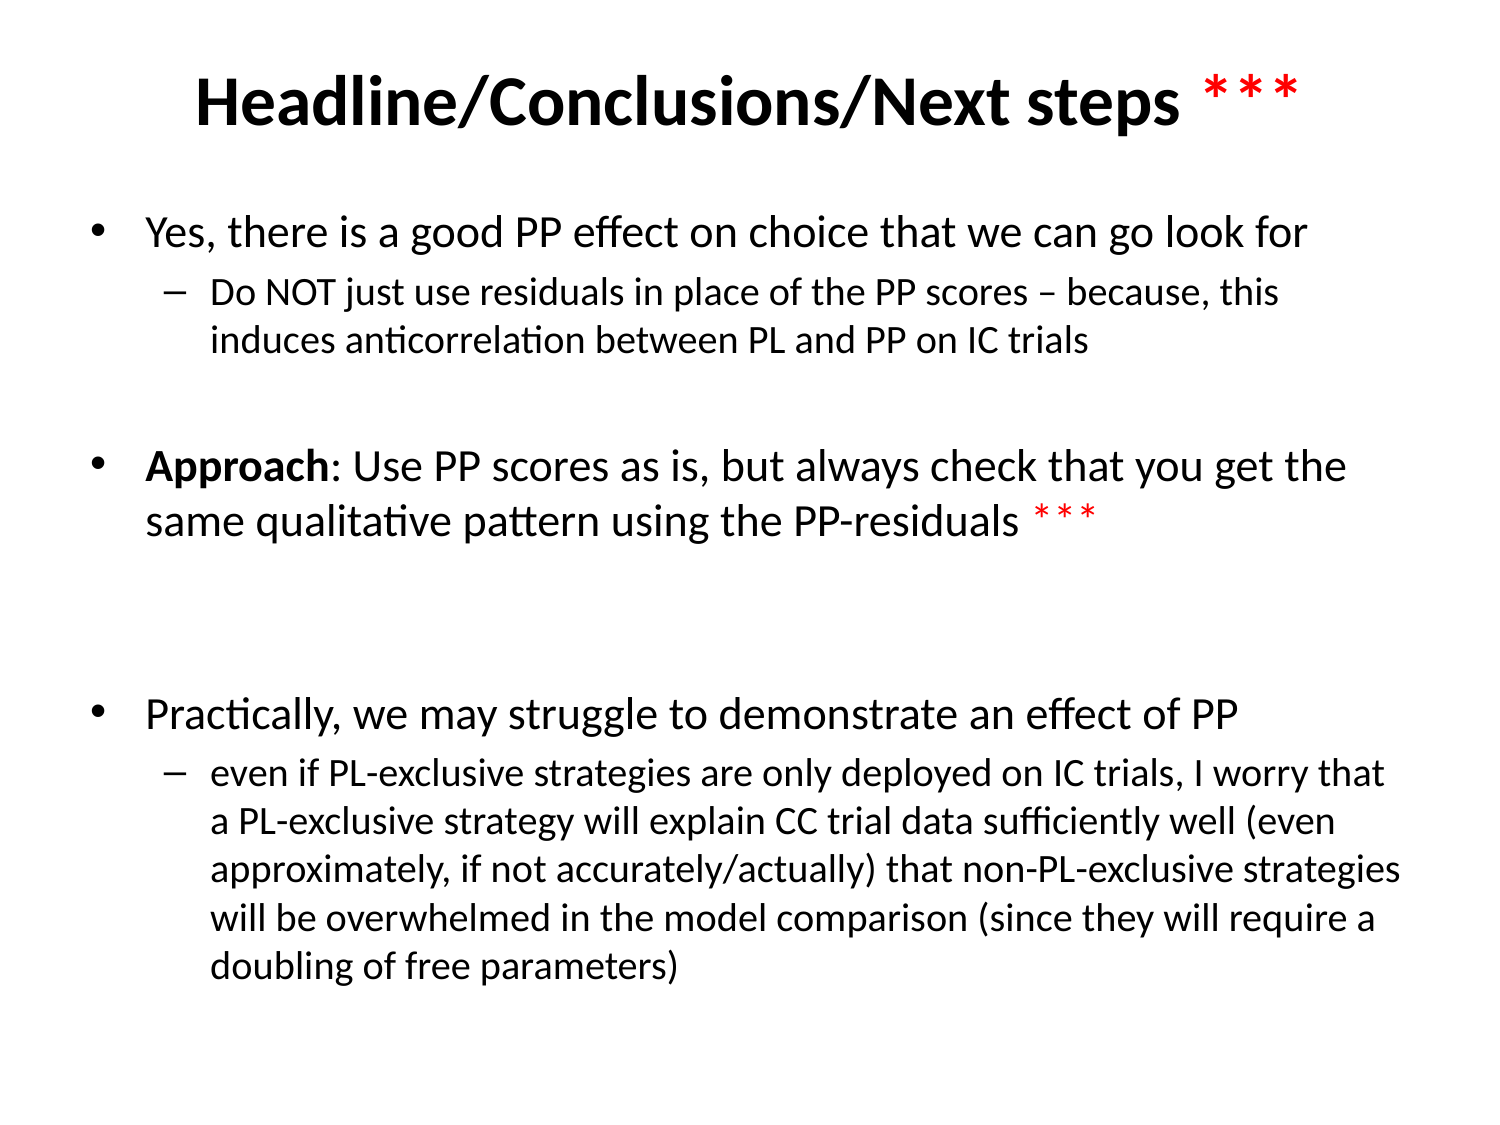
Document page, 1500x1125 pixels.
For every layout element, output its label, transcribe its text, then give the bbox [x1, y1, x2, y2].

list Yes, there is a good PP effect on choice that we can go look for Do NOT just use residuals in place of the PP scores – because, this induces anticorrelation between PL and PP on IC trials Approach: Use PP scores as is, but always check that you get the same qualitative pattern using the PP-residuals *** Practically, we may struggle to demonstrate an effect of PP even if PL-exclusive strategies are only deployed on IC trials, I worry that a PL-exclusive strategy will explain CC trial data sufficiently well (even approximately, if not accurately/actually) that non-PL-exclusive strategies will be overwhelmed in the model comparison (since they will require a doubling of free parameters) [75, 194, 1425, 1005]
title Headline/Conclusions/Next steps *** [75, 21, 1425, 172]
